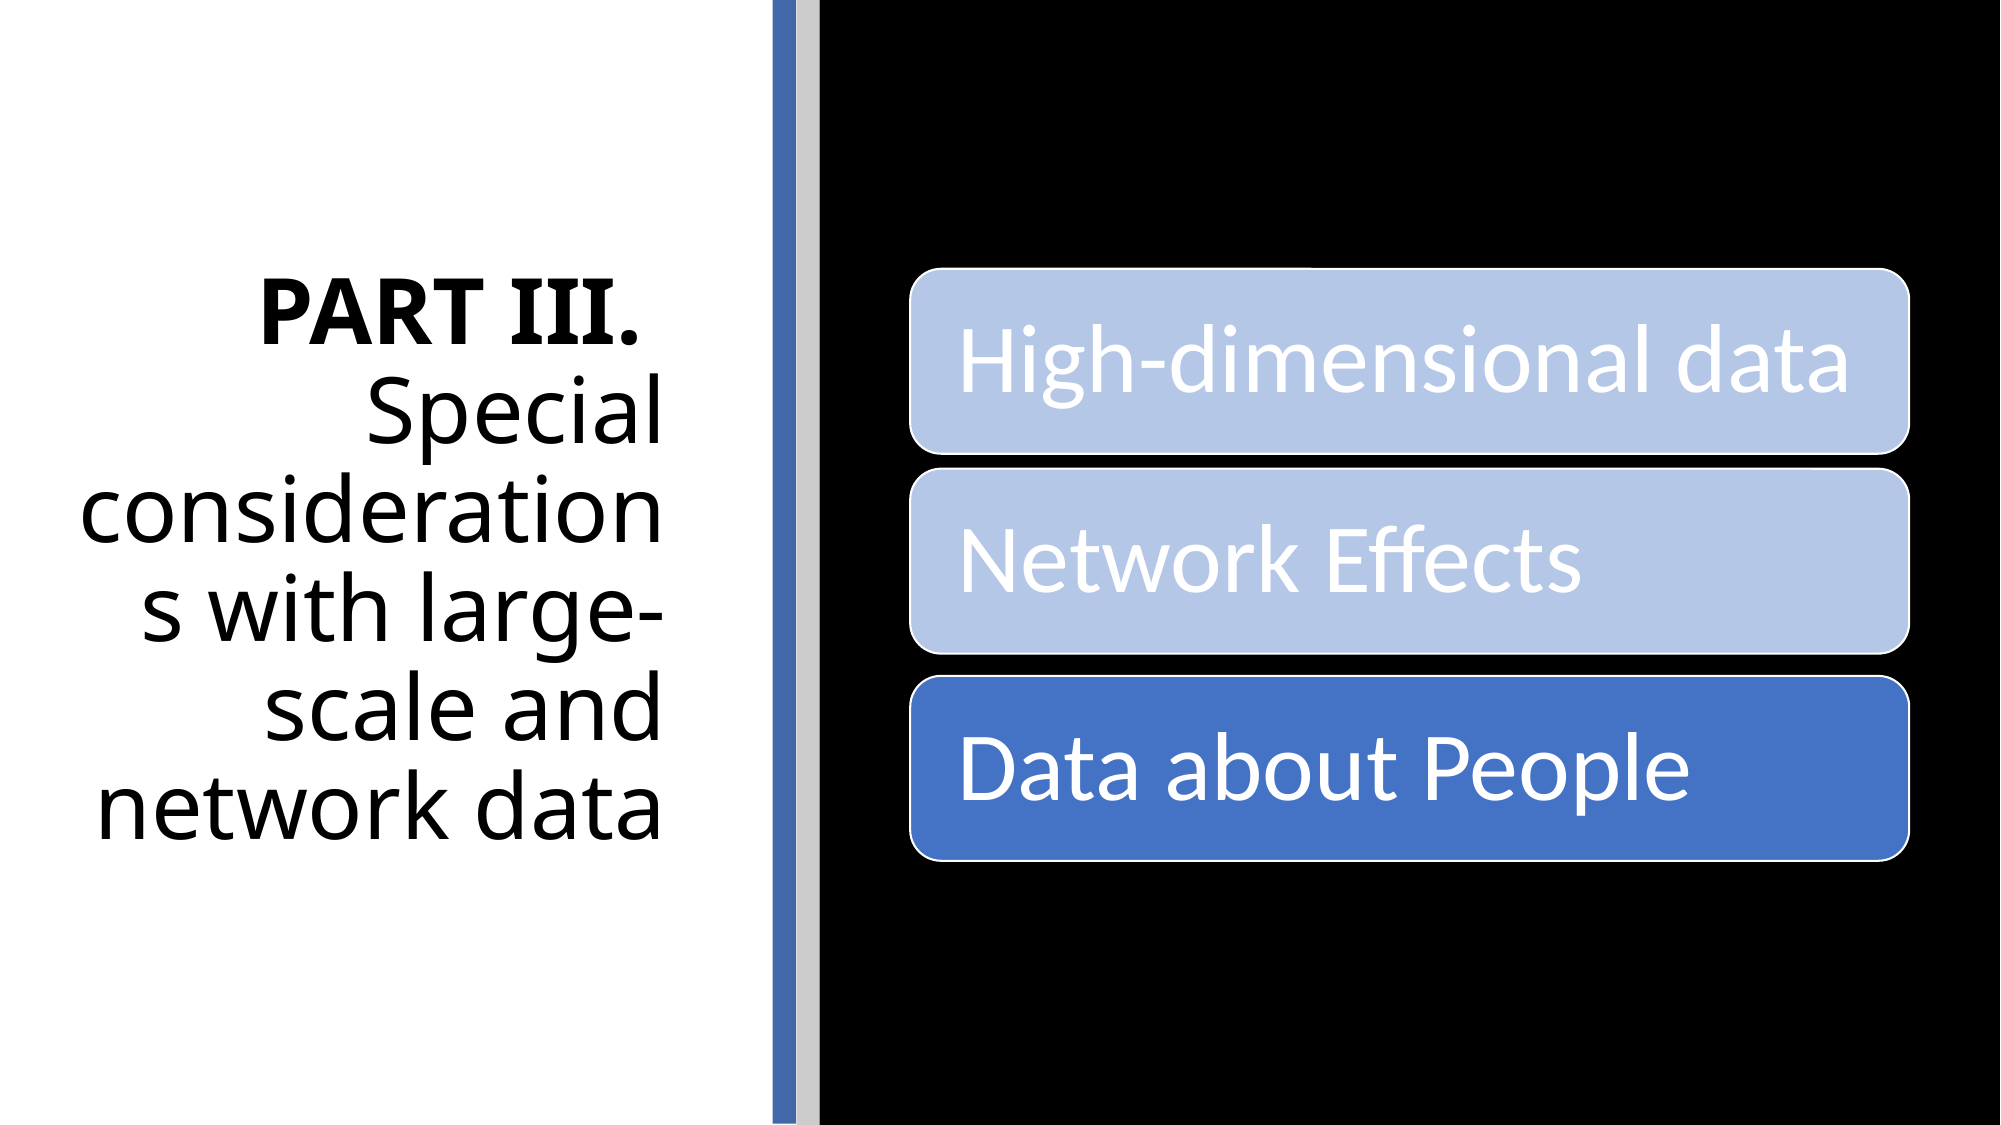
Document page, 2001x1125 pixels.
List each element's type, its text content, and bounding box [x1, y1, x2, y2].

title PART III. Special considerations with large-scale and network data [59, 158, 682, 967]
text_box [772, 0, 795, 1125]
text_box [910, 104, 1910, 1019]
text_box [819, 0, 2000, 1125]
text_box [795, 0, 819, 1125]
